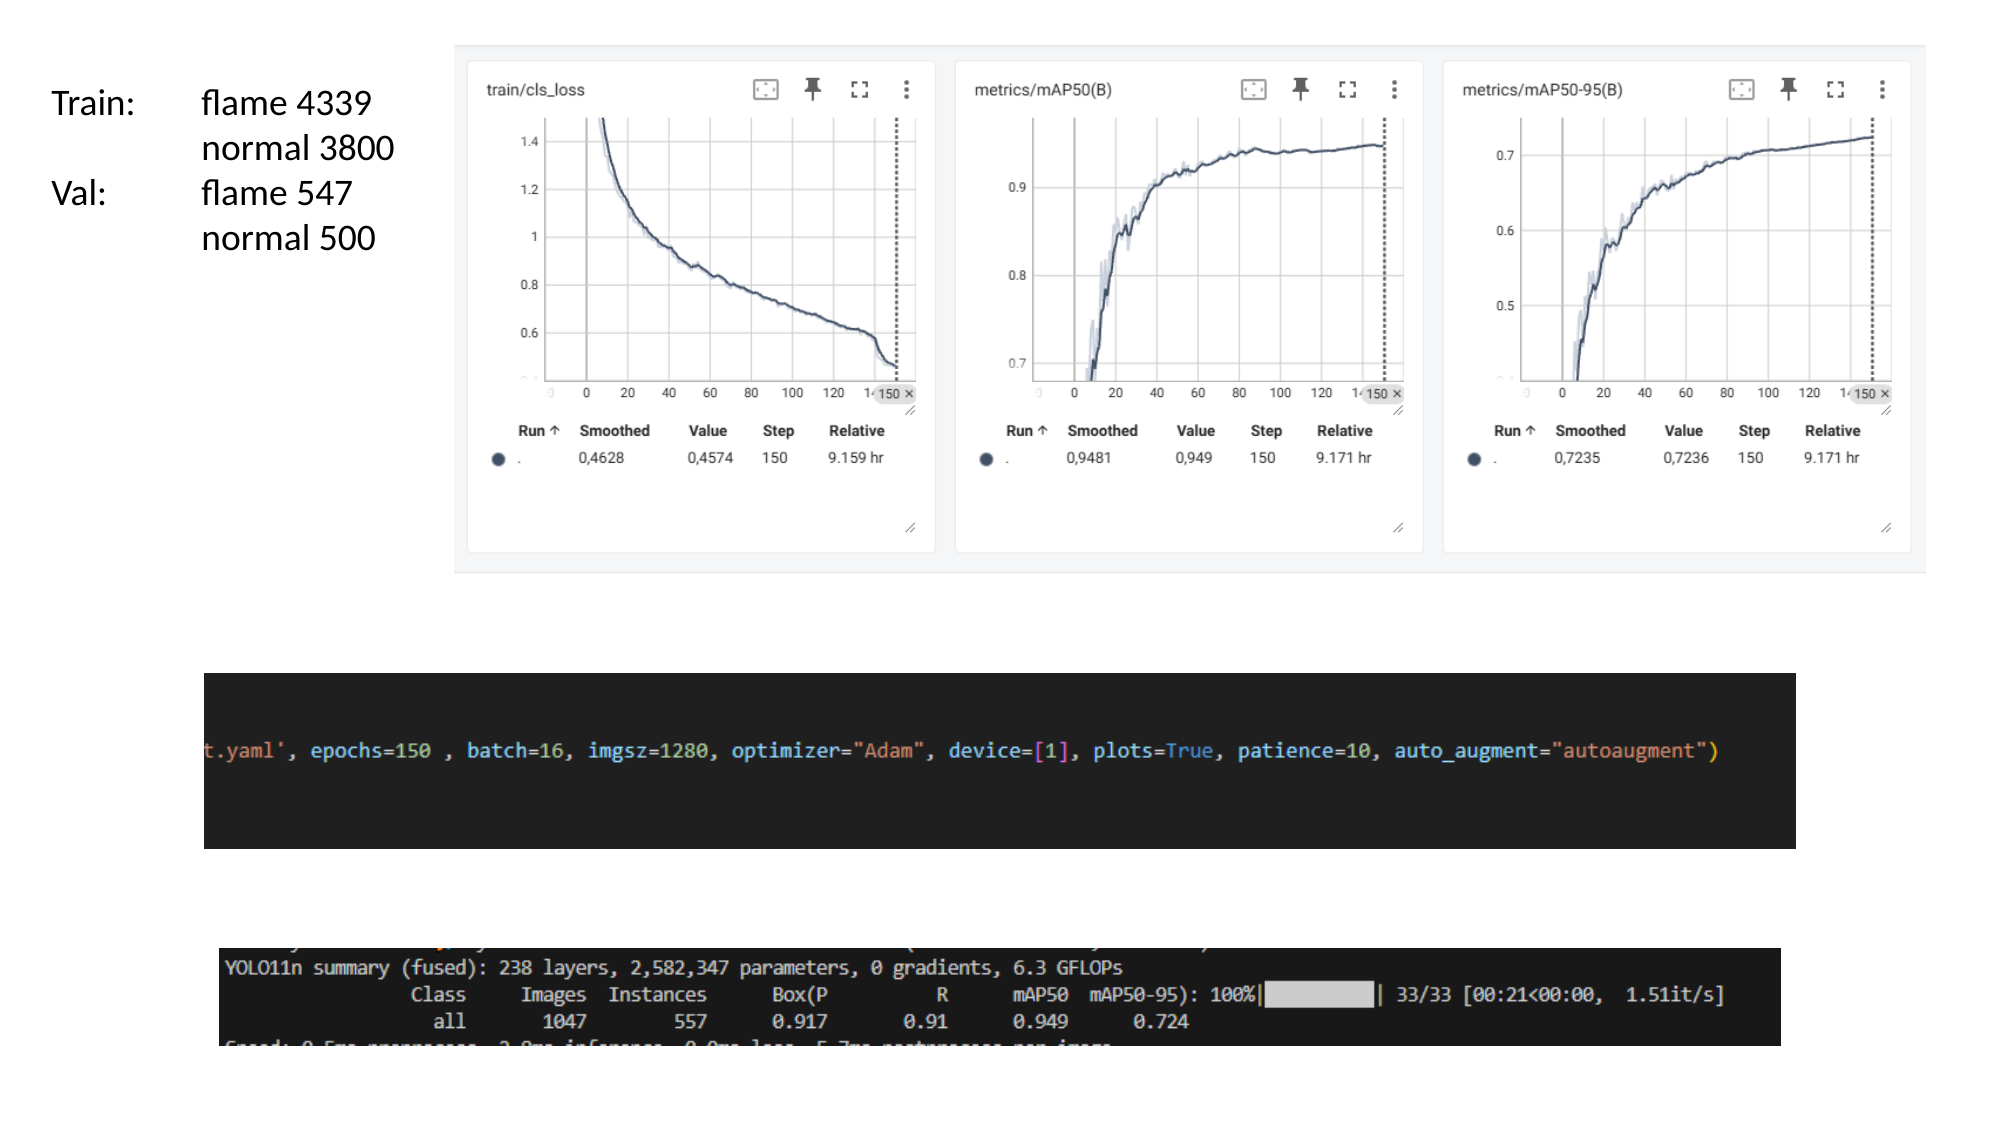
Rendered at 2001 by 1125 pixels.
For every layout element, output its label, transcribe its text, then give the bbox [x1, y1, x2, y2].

text_box Train: flame 4339 normal 3800 Val: flame 547 normal 500 [36, 70, 454, 266]
picture [219, 948, 1781, 1046]
picture [454, 45, 1926, 584]
picture [204, 673, 1796, 849]
